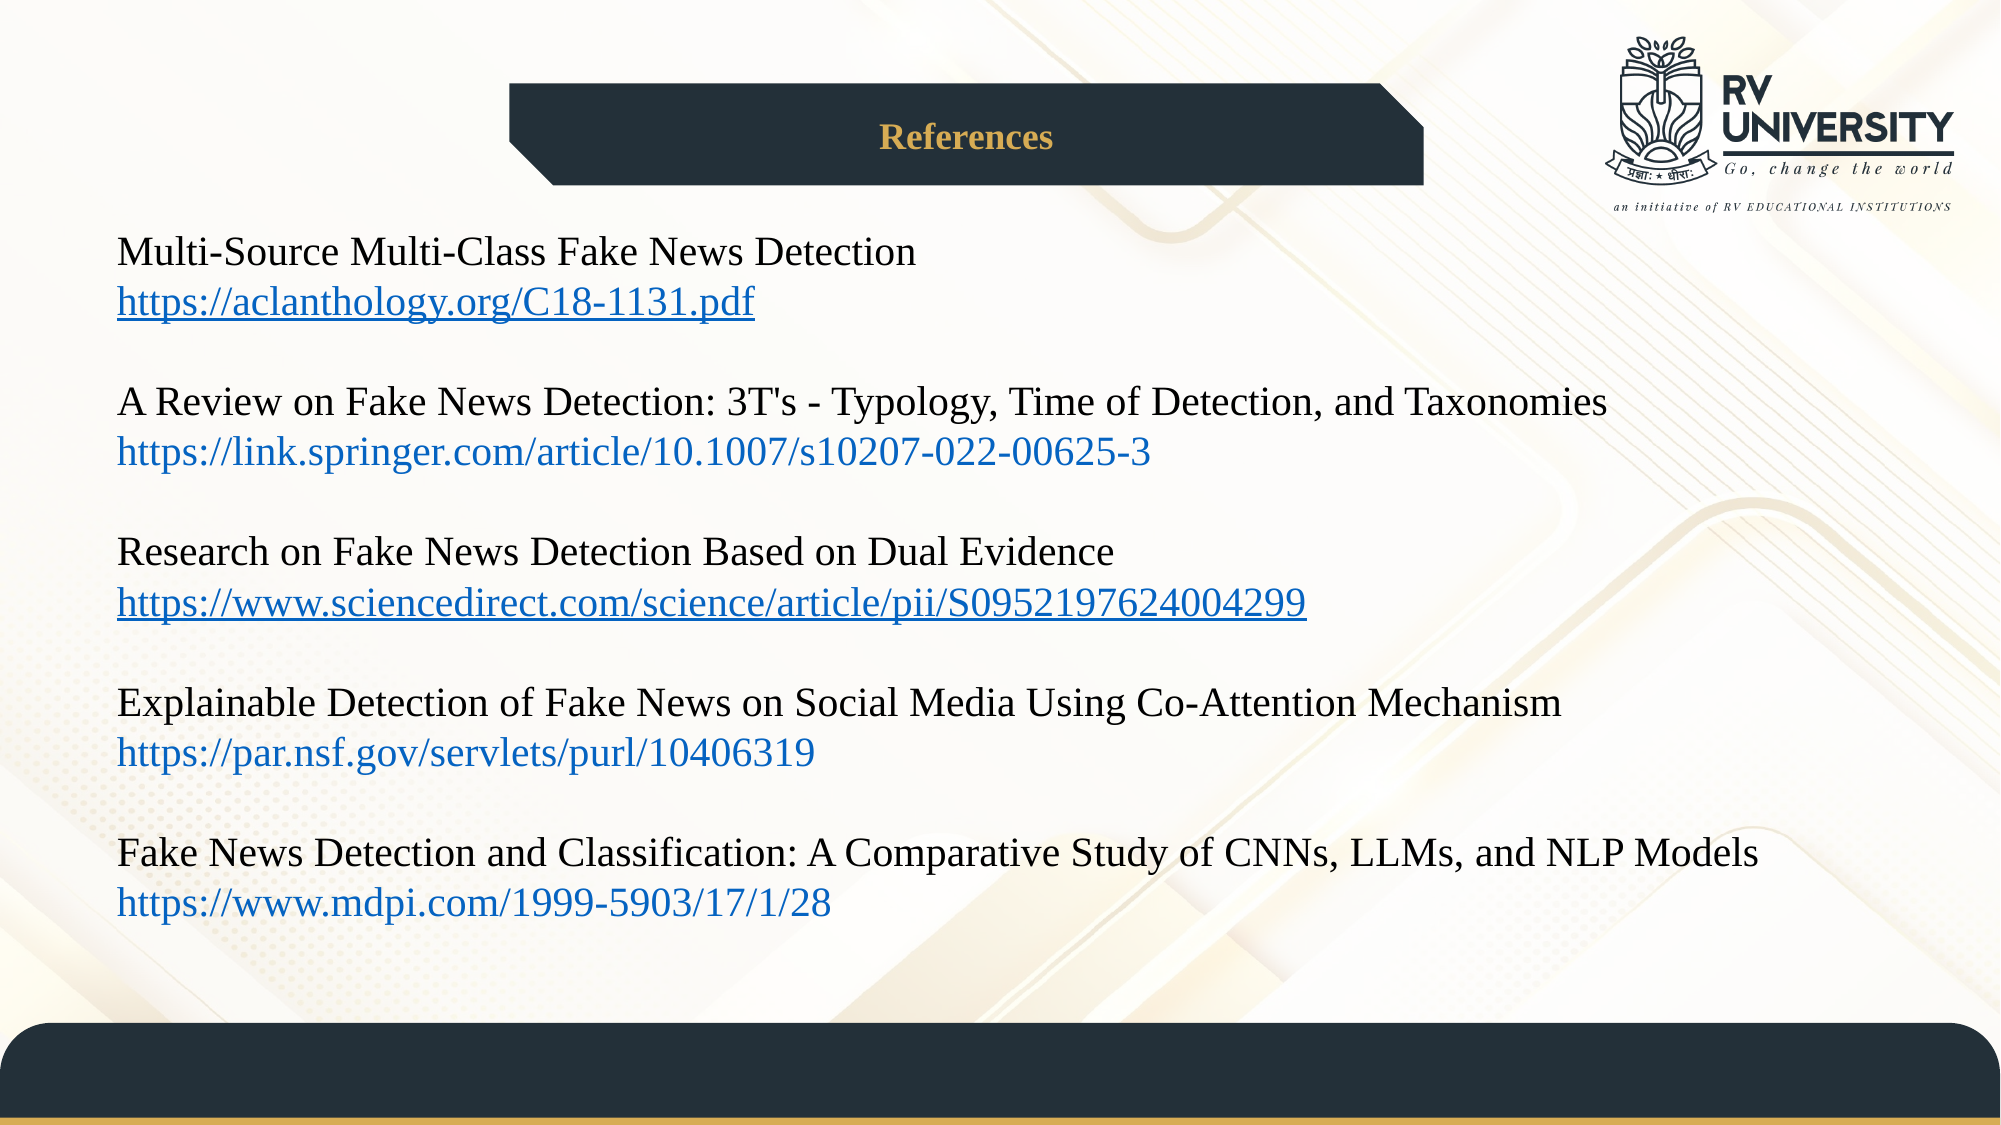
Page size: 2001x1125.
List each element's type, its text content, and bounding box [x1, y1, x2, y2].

picture [1558, 0, 2000, 248]
text_box References [509, 83, 1424, 186]
text_box Multi-Source Multi-Class Fake News Detection https://aclanthology.org/C18-1131.pdf A Review on Fake News Detection: 3T's - Typology, Time of Detection, and Taxonomies https://link.springer.com/article/10.1007/s10207-022-00625-3 Research on Fake News Detection Based on Dual Evidence https://www.sciencedirect.com/science/article/pii/S0952197624004299 Explainable Detection of Fake News on Social Media Using Co-Attention Mechanism https://par.nsf.gov/servlets/purl/10406319 Fake News Detection and Classification: A Comparative Study of CNNs, LLMs, and NLP Models https://www.mdpi.com/1999-5903/17/1/28 [101, 209, 1798, 1125]
